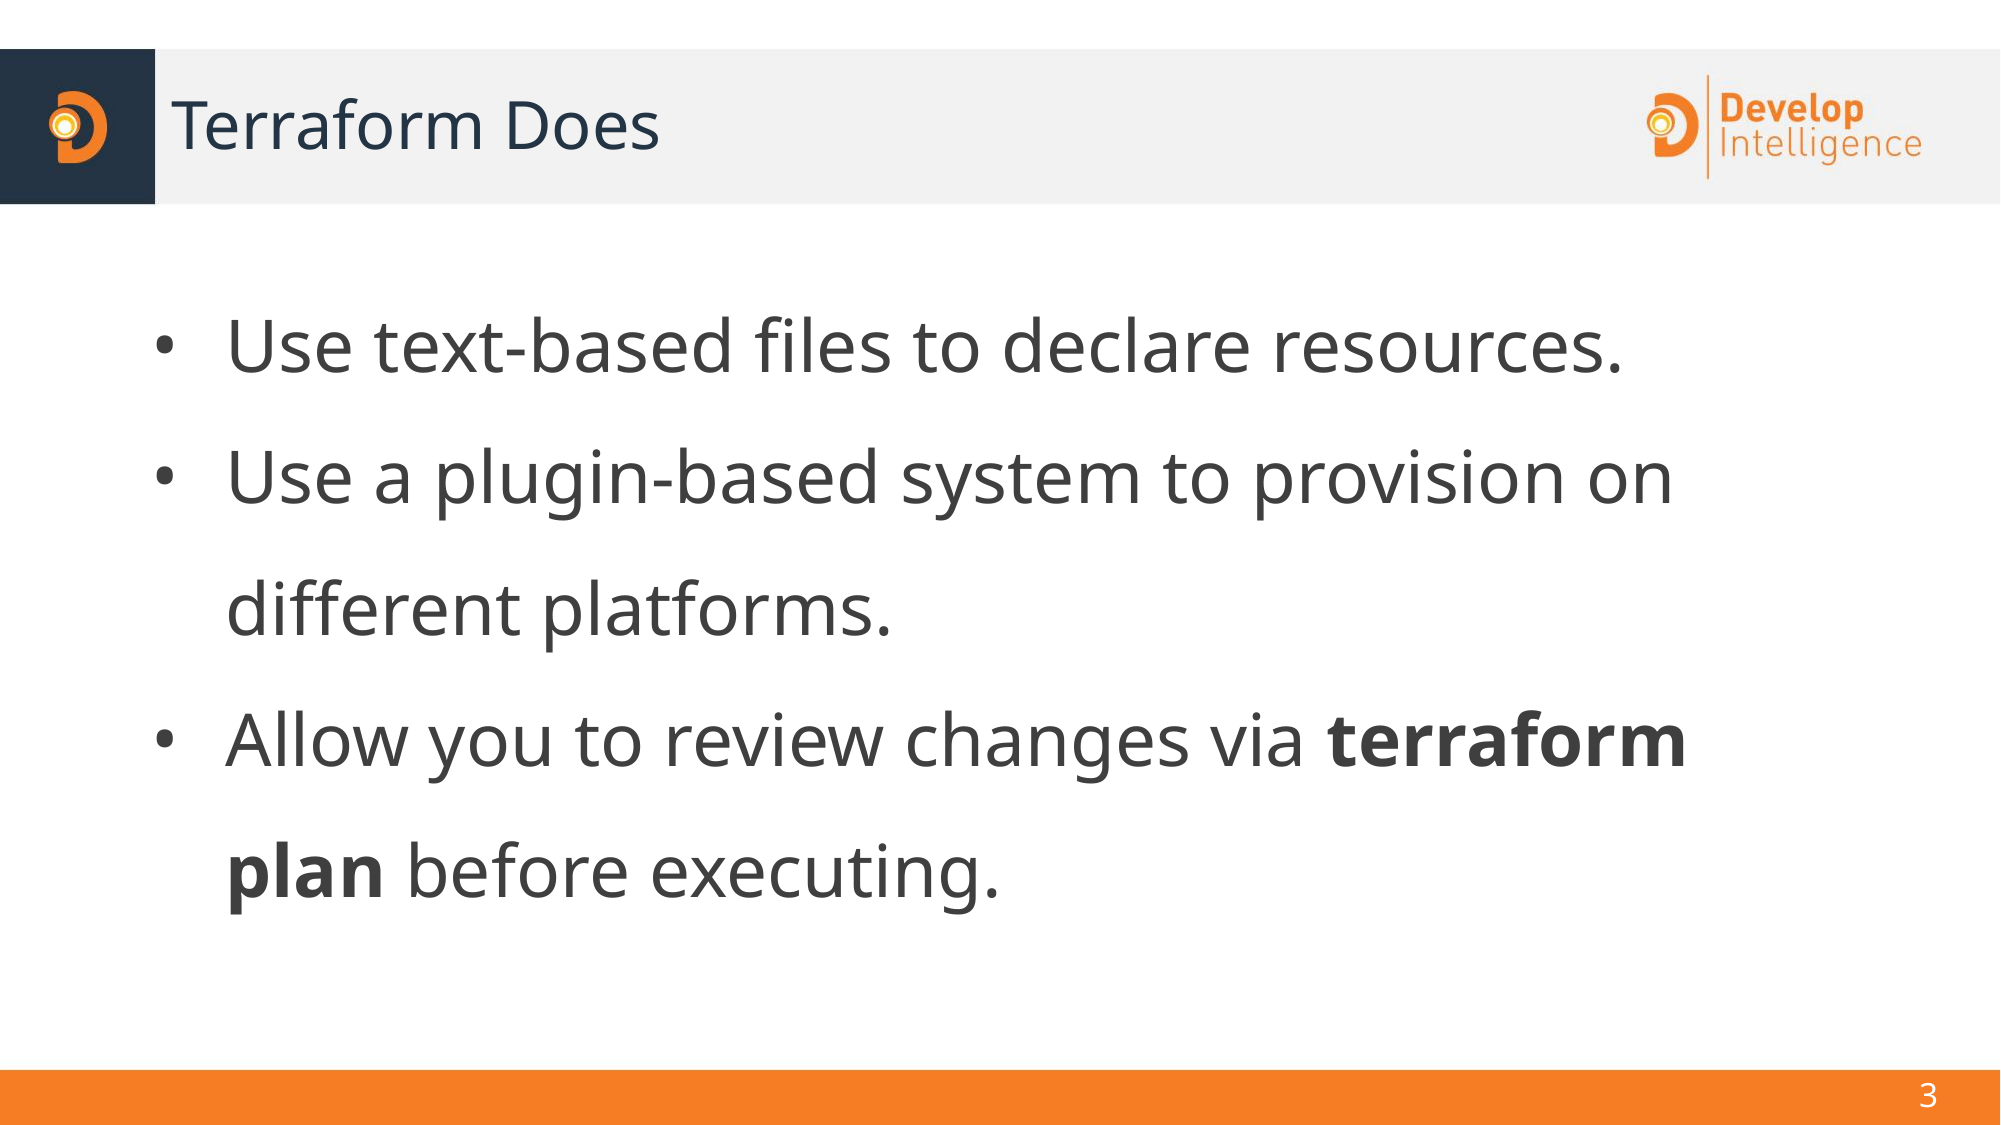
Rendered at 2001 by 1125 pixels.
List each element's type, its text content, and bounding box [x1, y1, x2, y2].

slide_number ‹#› [1860, 1072, 1998, 1122]
picture [0, 0, 2001, 1125]
title Terraform Does [156, 53, 1999, 203]
list Use text-based files to declare resources. Use a plugin-based system to provision on different platforms. Allow you to review changes via terraform plan before executing. [135, 248, 1861, 1016]
